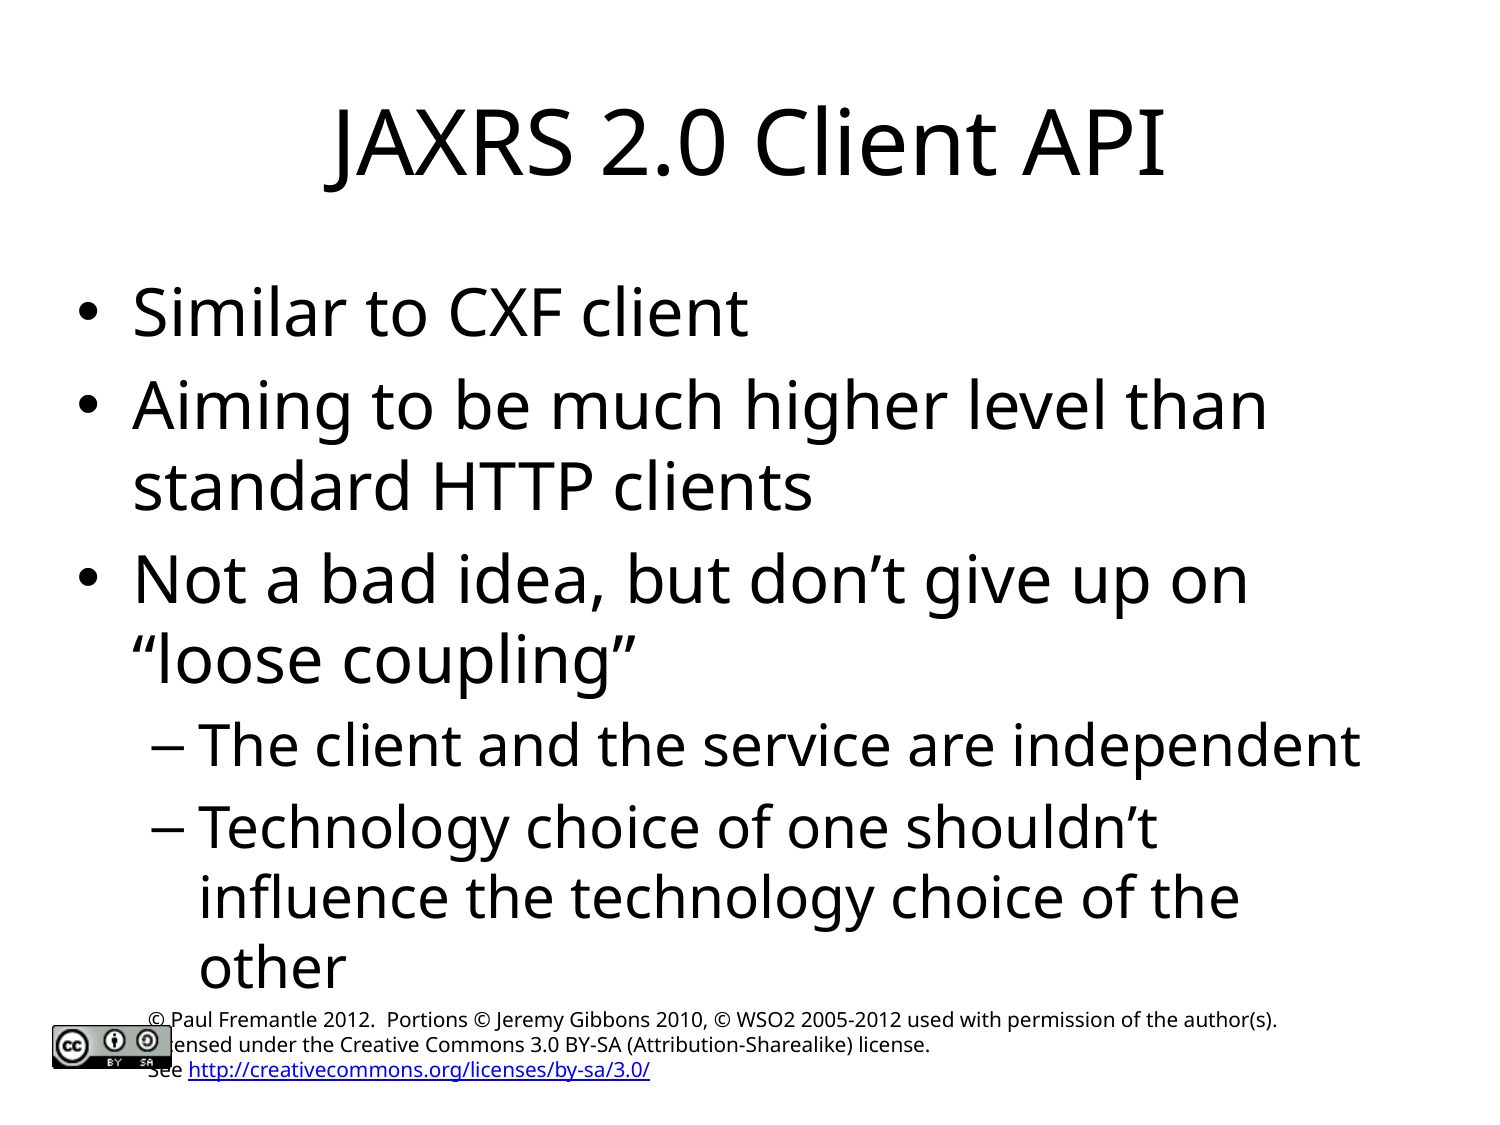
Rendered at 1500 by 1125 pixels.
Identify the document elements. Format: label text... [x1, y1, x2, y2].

title JAXRS 2.0 Client API [75, 45, 1425, 233]
picture [52, 1025, 172, 1069]
list Similar to CXF client Aiming to be much higher level than standard HTTP clients Not a bad idea, but don’t give up on “loose coupling” The client and the service are independent Technology choice of one shouldn’t influence the technology choice of the other [61, 262, 1412, 1005]
